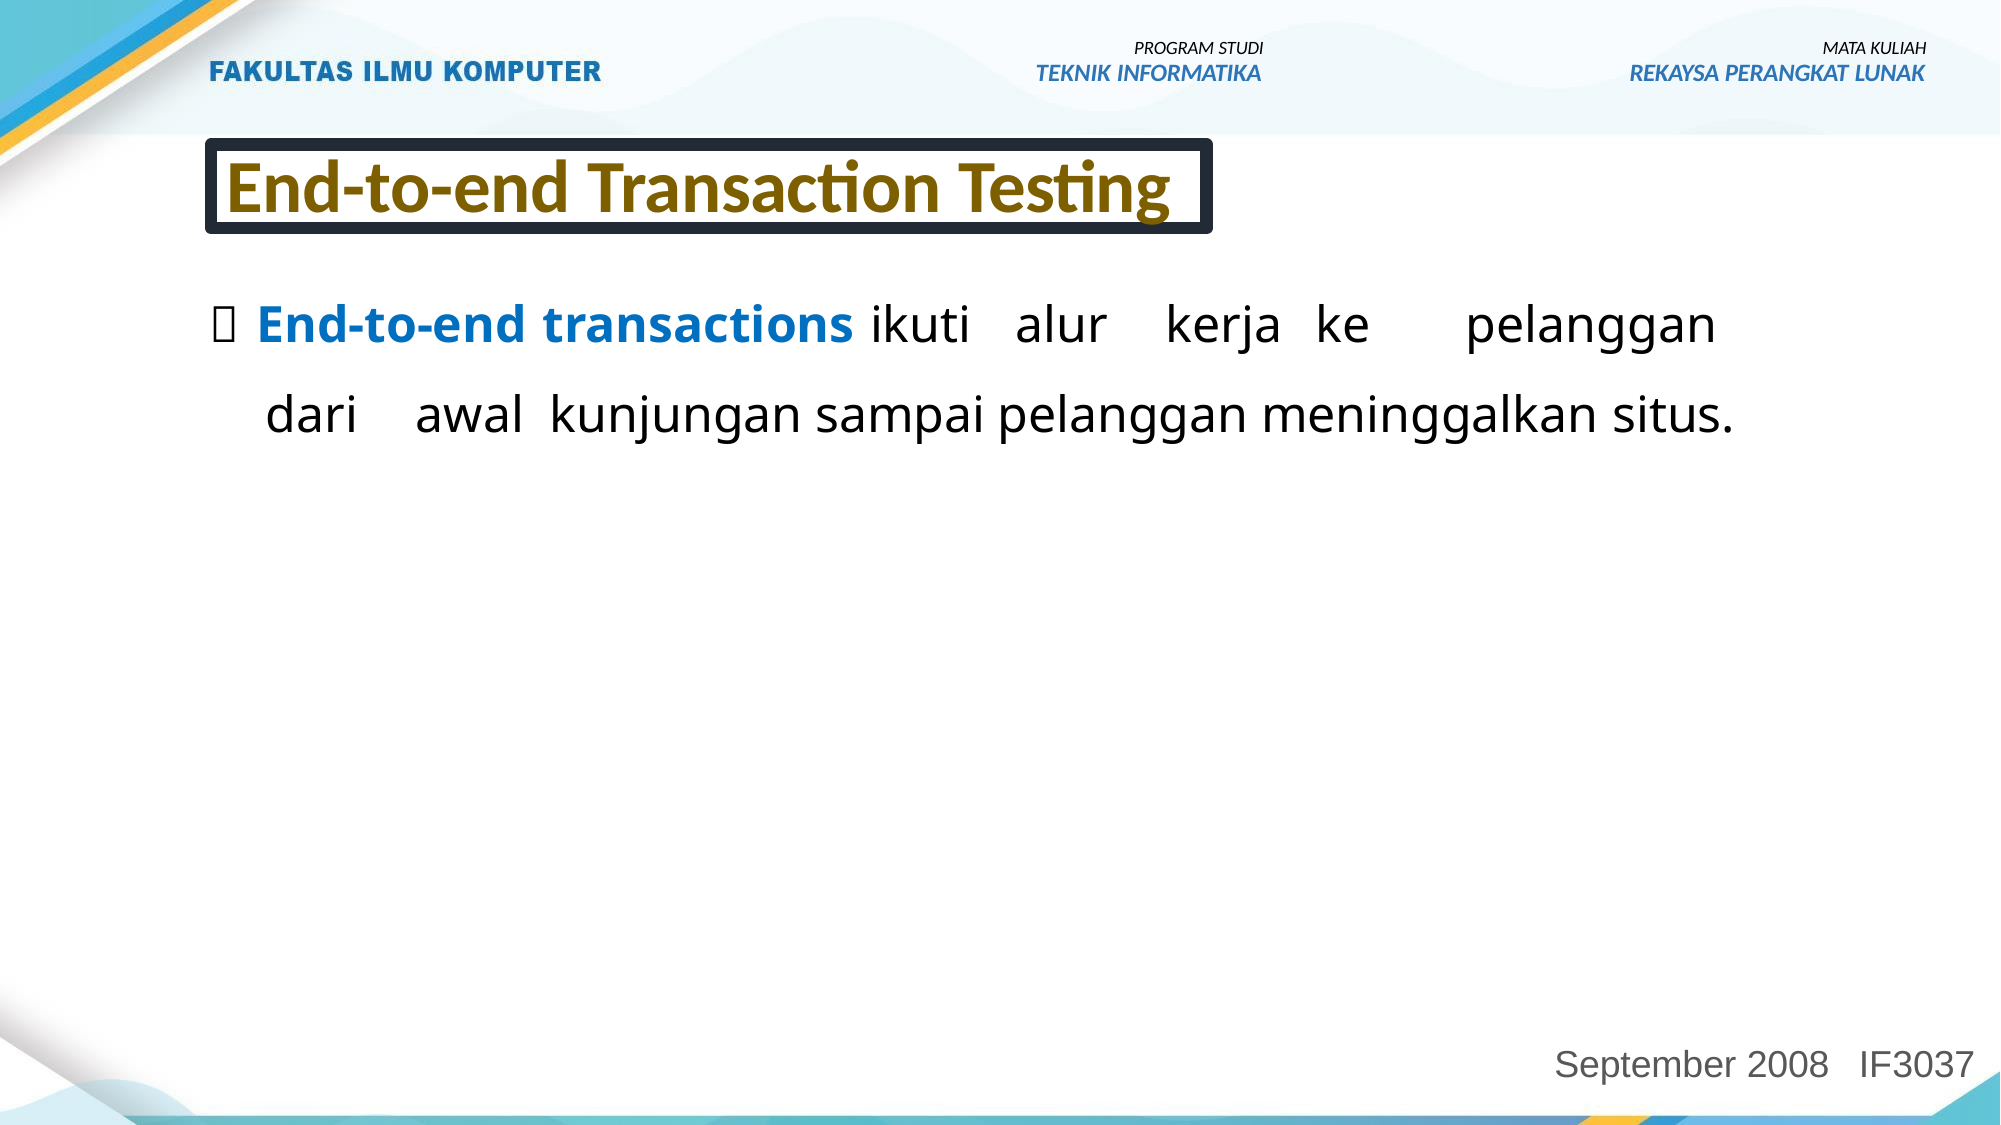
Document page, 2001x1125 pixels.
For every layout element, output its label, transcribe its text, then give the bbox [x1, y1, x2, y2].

footer IF3037 [1856, 1041, 1978, 1125]
text_box  End-to-end transactions ikuti alur kerja ke pelanggan dari awal kunjungan sampai pelanggan meninggalkan situs. [207, 259, 1826, 442]
text_box End-to-end Transaction Testing [211, 144, 1207, 229]
text_box MATA KULIAH REKAYSA PERANGKAT LUNAK [1627, 35, 1933, 87]
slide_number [1552, 1041, 1834, 1125]
text_box PROGRAM STUDI TEKNIK INFORMATIKA [1033, 35, 1268, 87]
picture [0, 0, 2000, 1125]
